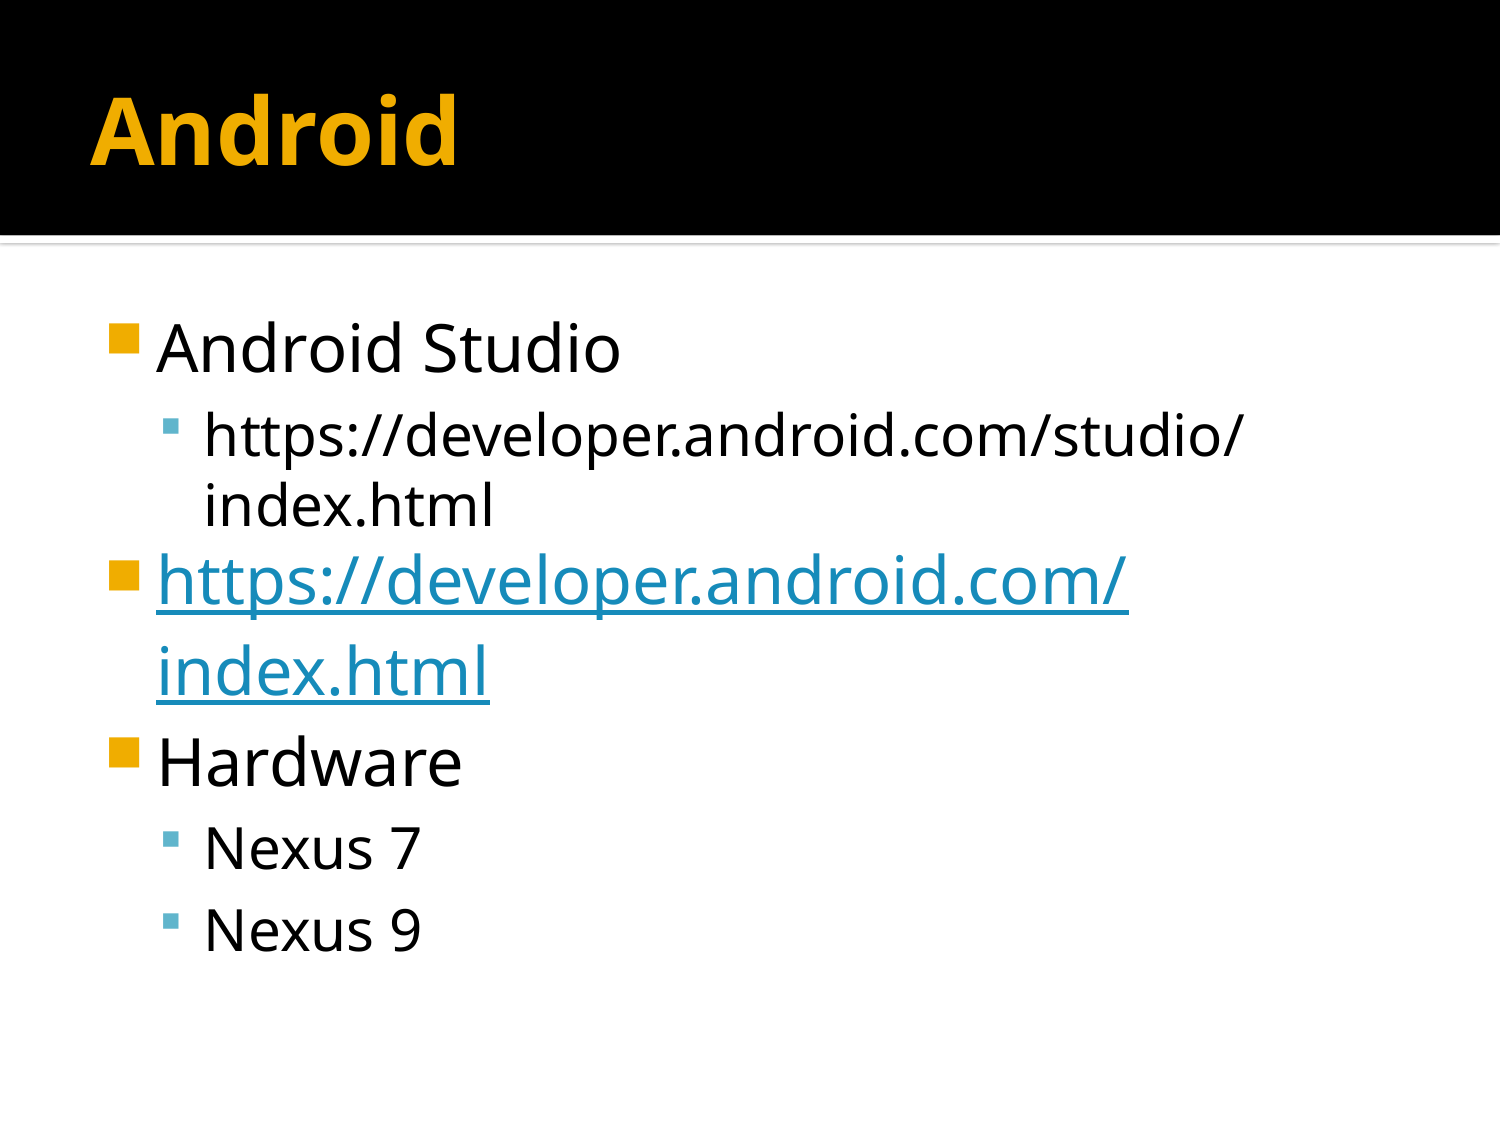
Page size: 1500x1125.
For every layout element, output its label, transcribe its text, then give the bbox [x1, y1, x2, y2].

list Android Studio https://developer.android.com/studio/index.html https://developer.android.com/index.html Hardware Nexus 7 Nexus 9 [75, 291, 1425, 1050]
title Android [75, 25, 1425, 231]
